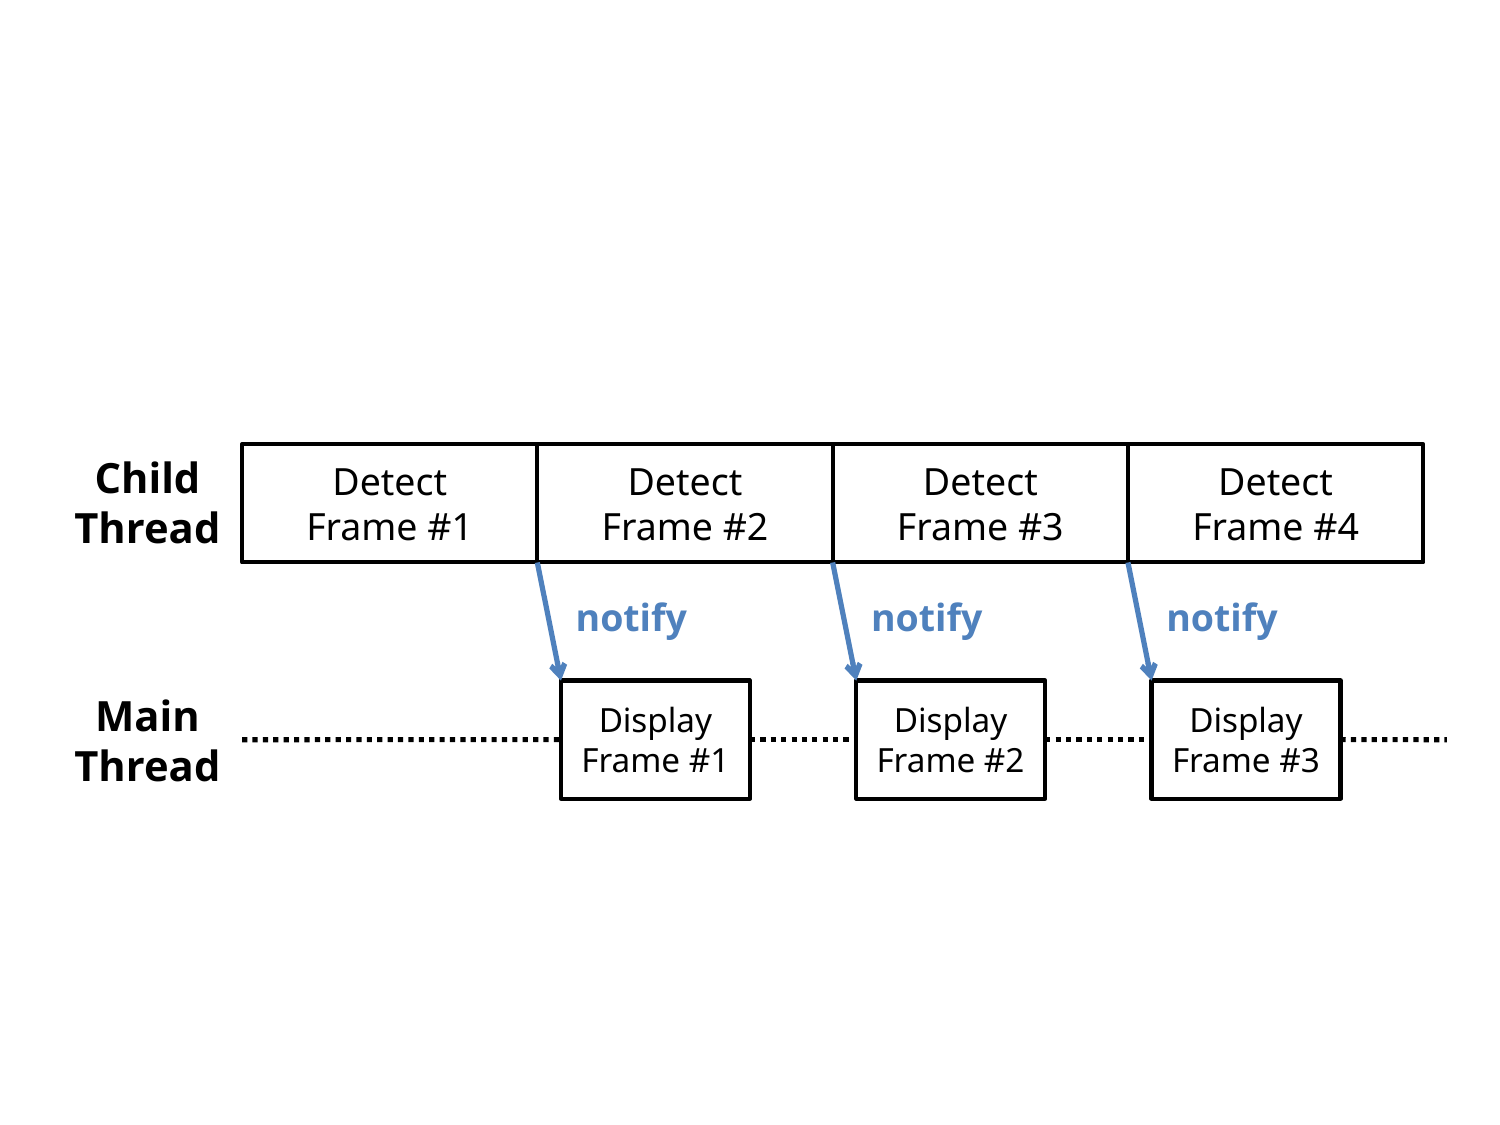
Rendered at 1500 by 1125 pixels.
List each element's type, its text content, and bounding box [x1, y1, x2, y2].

text_box Child Thread [53, 444, 242, 560]
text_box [832, 562, 857, 681]
text_box Main Thread [53, 682, 242, 798]
text_box Display Frame #2 [854, 678, 1047, 801]
text_box Detect Frame #2 [535, 442, 831, 564]
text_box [537, 562, 562, 681]
text_box Display Frame #3 [1149, 678, 1343, 801]
text_box Detect Frame #4 [1126, 442, 1425, 564]
text_box notify [565, 586, 715, 646]
text_box Detect Frame #3 [831, 442, 1126, 564]
text_box notify [860, 586, 1010, 646]
text_box Display Frame #1 [559, 678, 752, 801]
text_box notify [1155, 586, 1306, 646]
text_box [1127, 562, 1152, 681]
text_box Detect Frame #1 [240, 442, 535, 564]
